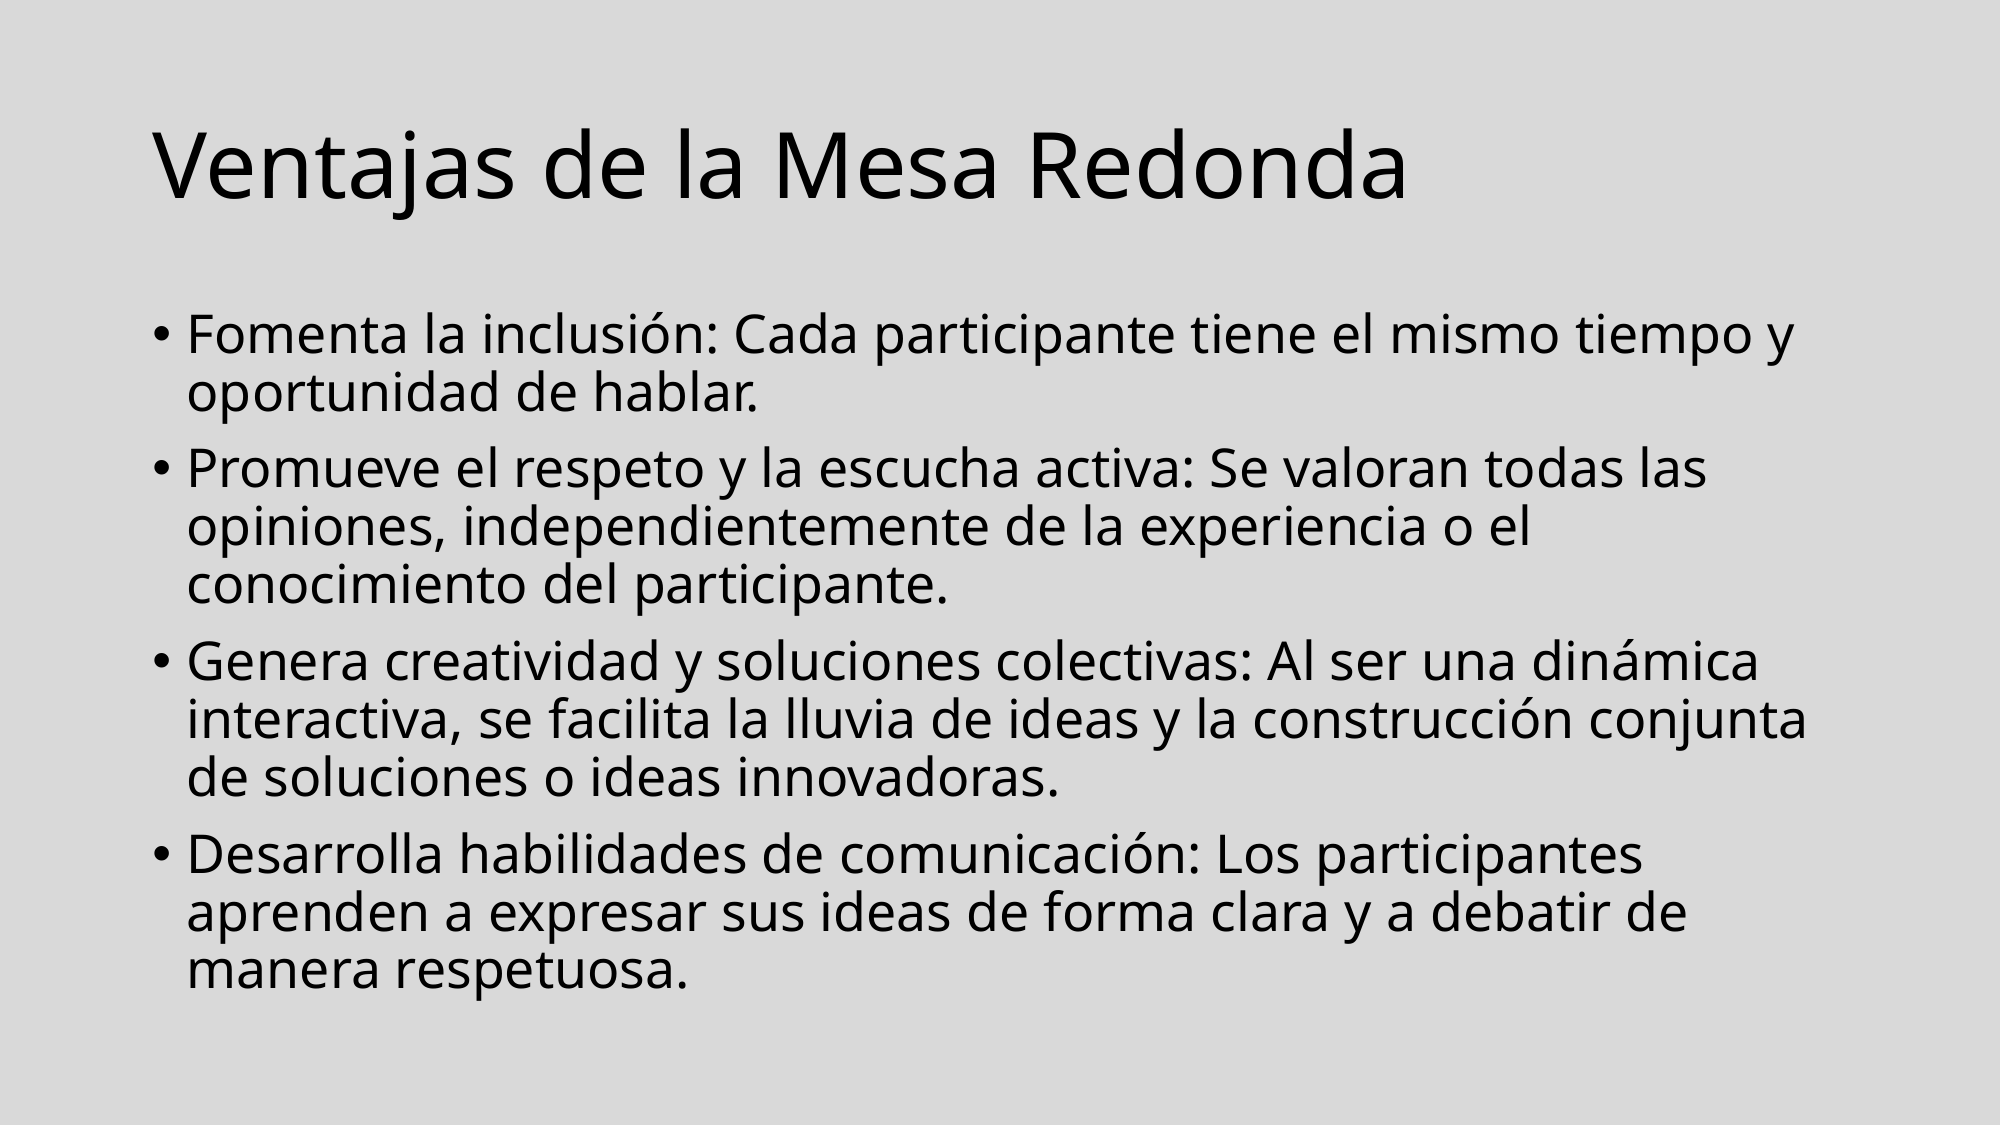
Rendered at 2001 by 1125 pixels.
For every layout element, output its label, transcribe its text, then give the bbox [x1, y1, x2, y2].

list Fomenta la inclusión: Cada participante tiene el mismo tiempo y oportunidad de hablar. Promueve el respeto y la escucha activa: Se valoran todas las opiniones, independientemente de la experiencia o el conocimiento del participante. Genera creatividad y soluciones colectivas: Al ser una dinámica interactiva, se facilita la lluvia de ideas y la construcción conjunta de soluciones o ideas innovadoras. Desarrolla habilidades de comunicación: Los participantes aprenden a expresar sus ideas de forma clara y a debatir de manera respetuosa. [137, 299, 1863, 1014]
title Ventajas de la Mesa Redonda [137, 59, 1863, 278]
